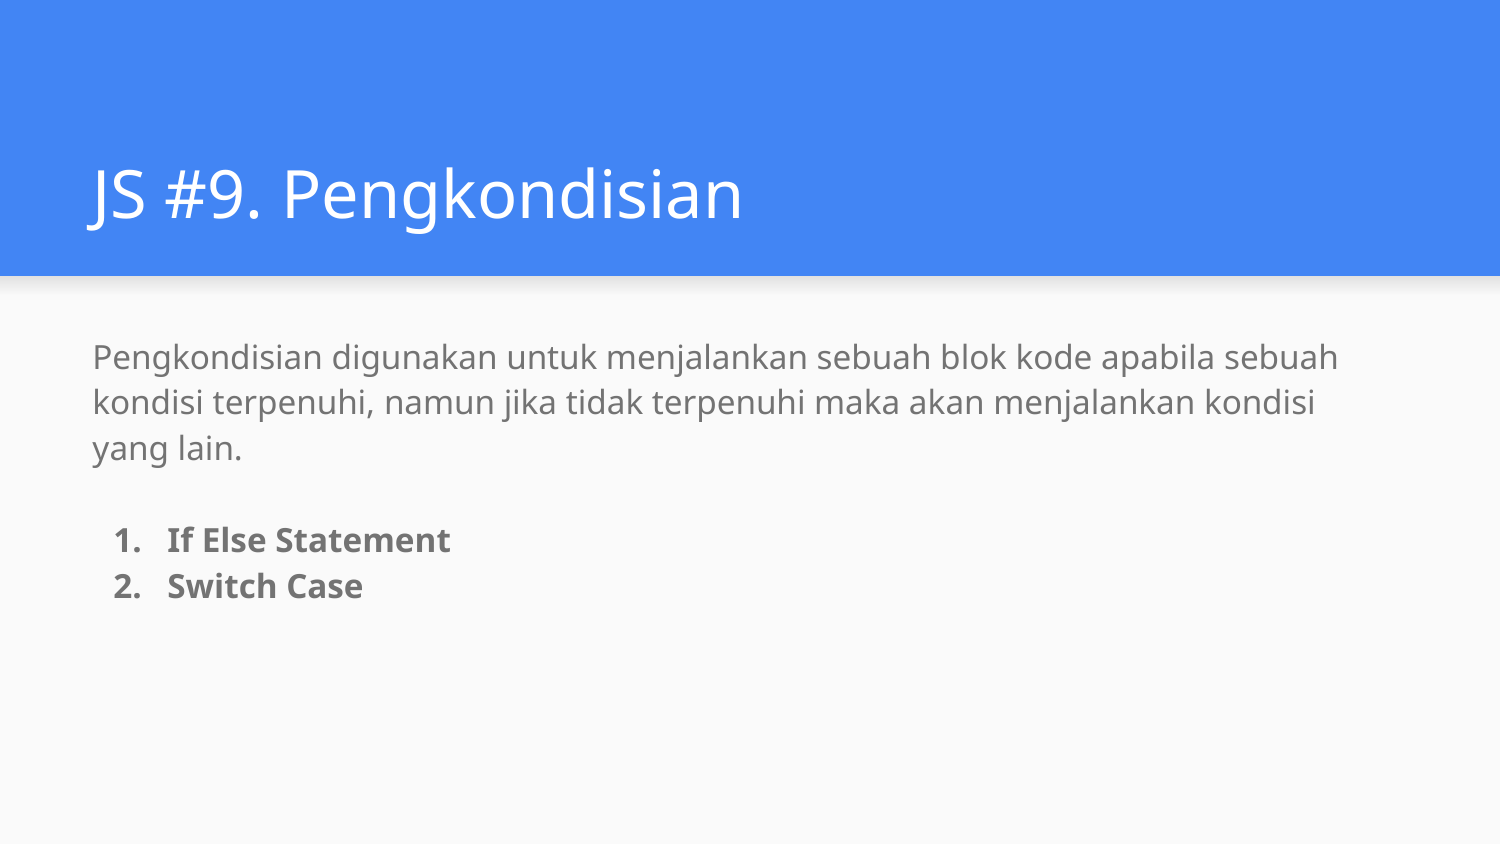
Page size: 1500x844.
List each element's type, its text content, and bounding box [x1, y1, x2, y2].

title JS #9. Pengkondisian [77, 121, 1427, 248]
list Pengkondisian digunakan untuk menjalankan sebuah blok kode apabila sebuah kondisi terpenuhi, namun jika tidak terpenuhi maka akan menjalankan kondisi yang lain. If Else Statement Switch Case [77, 314, 1406, 812]
